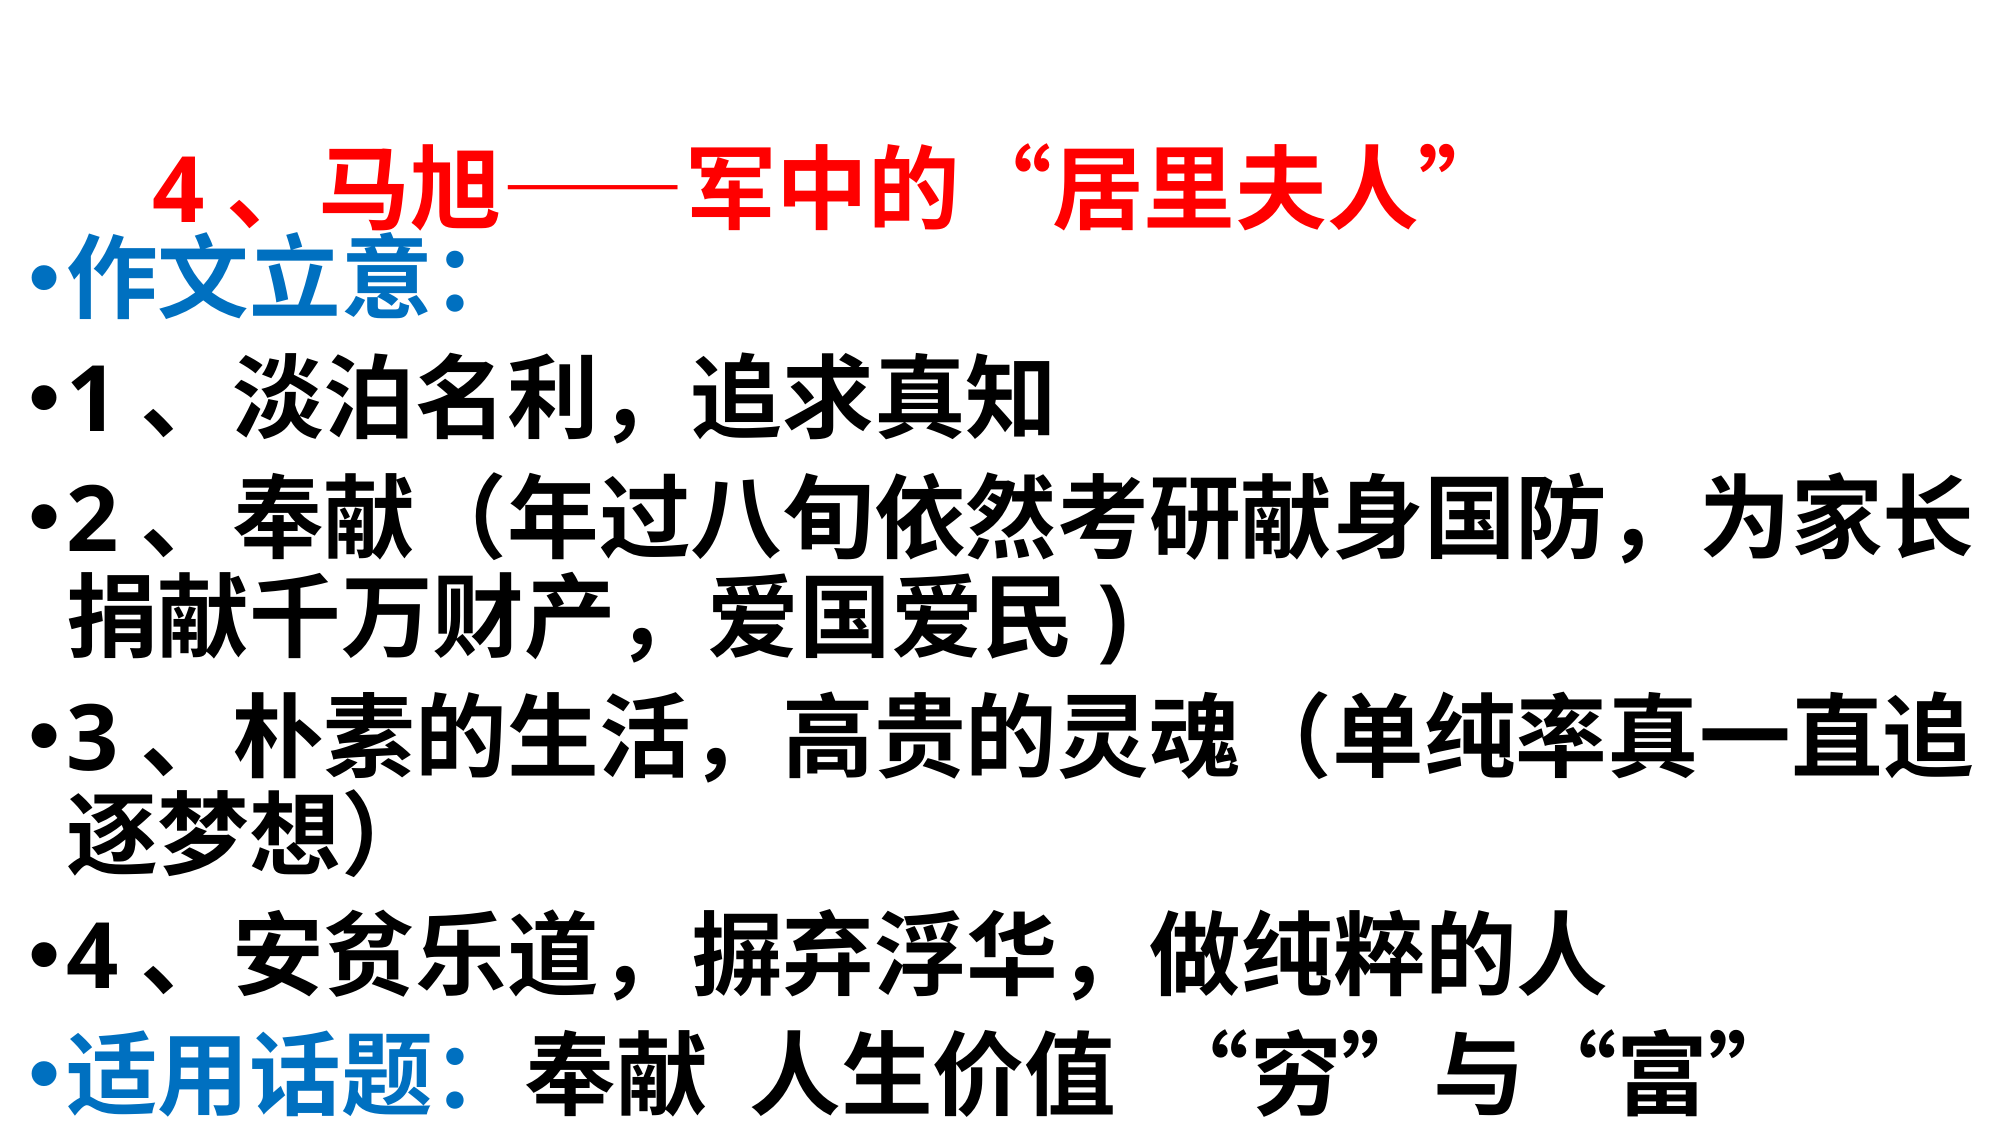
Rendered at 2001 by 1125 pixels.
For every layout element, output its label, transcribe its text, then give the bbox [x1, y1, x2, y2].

list 作文立意： 1、淡泊名利，追求真知 2、奉献（年过八旬依然考研献身国防，为家长捐献千万财产，爱国爱民) 3、朴素的生活，高贵的灵魂（单纯率真一直追逐梦想） 4、安贫乐道，摒弃浮华，做纯粹的人 适用话题：奉献 人生价值 “穷”与“富” [13, 225, 1991, 1125]
title 4、马旭——军中的“居里夫人” [137, 32, 1863, 225]
